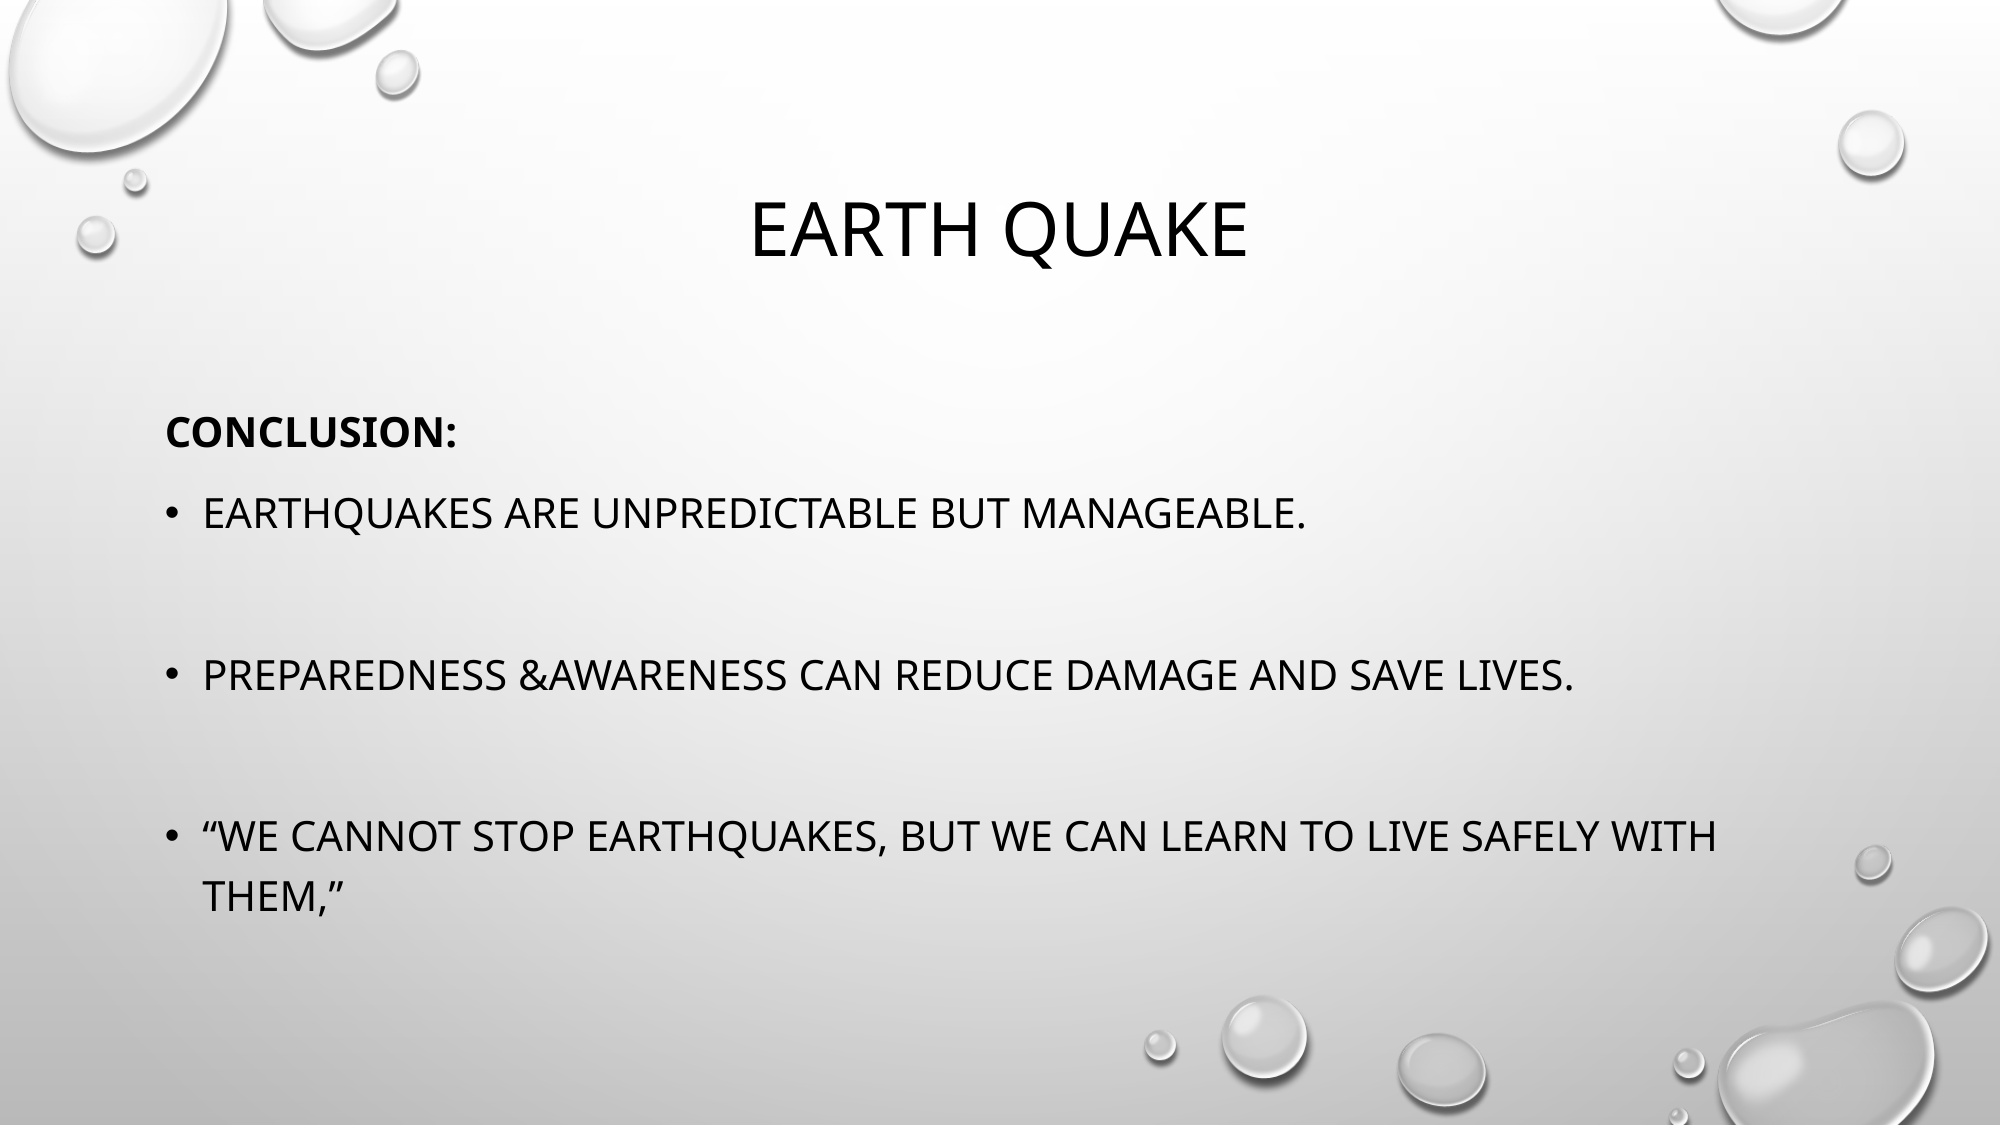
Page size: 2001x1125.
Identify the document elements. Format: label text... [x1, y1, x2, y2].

picture [0, 0, 2000, 1125]
list Conclusion: Earthquakes are unpredictable but manageable. Preparedness &awareness can reduce damage and save lives. “we cannot stop earthquakes, but we can learn to live safely with them,” [149, 388, 1850, 950]
title Earth quake [149, 101, 1851, 364]
